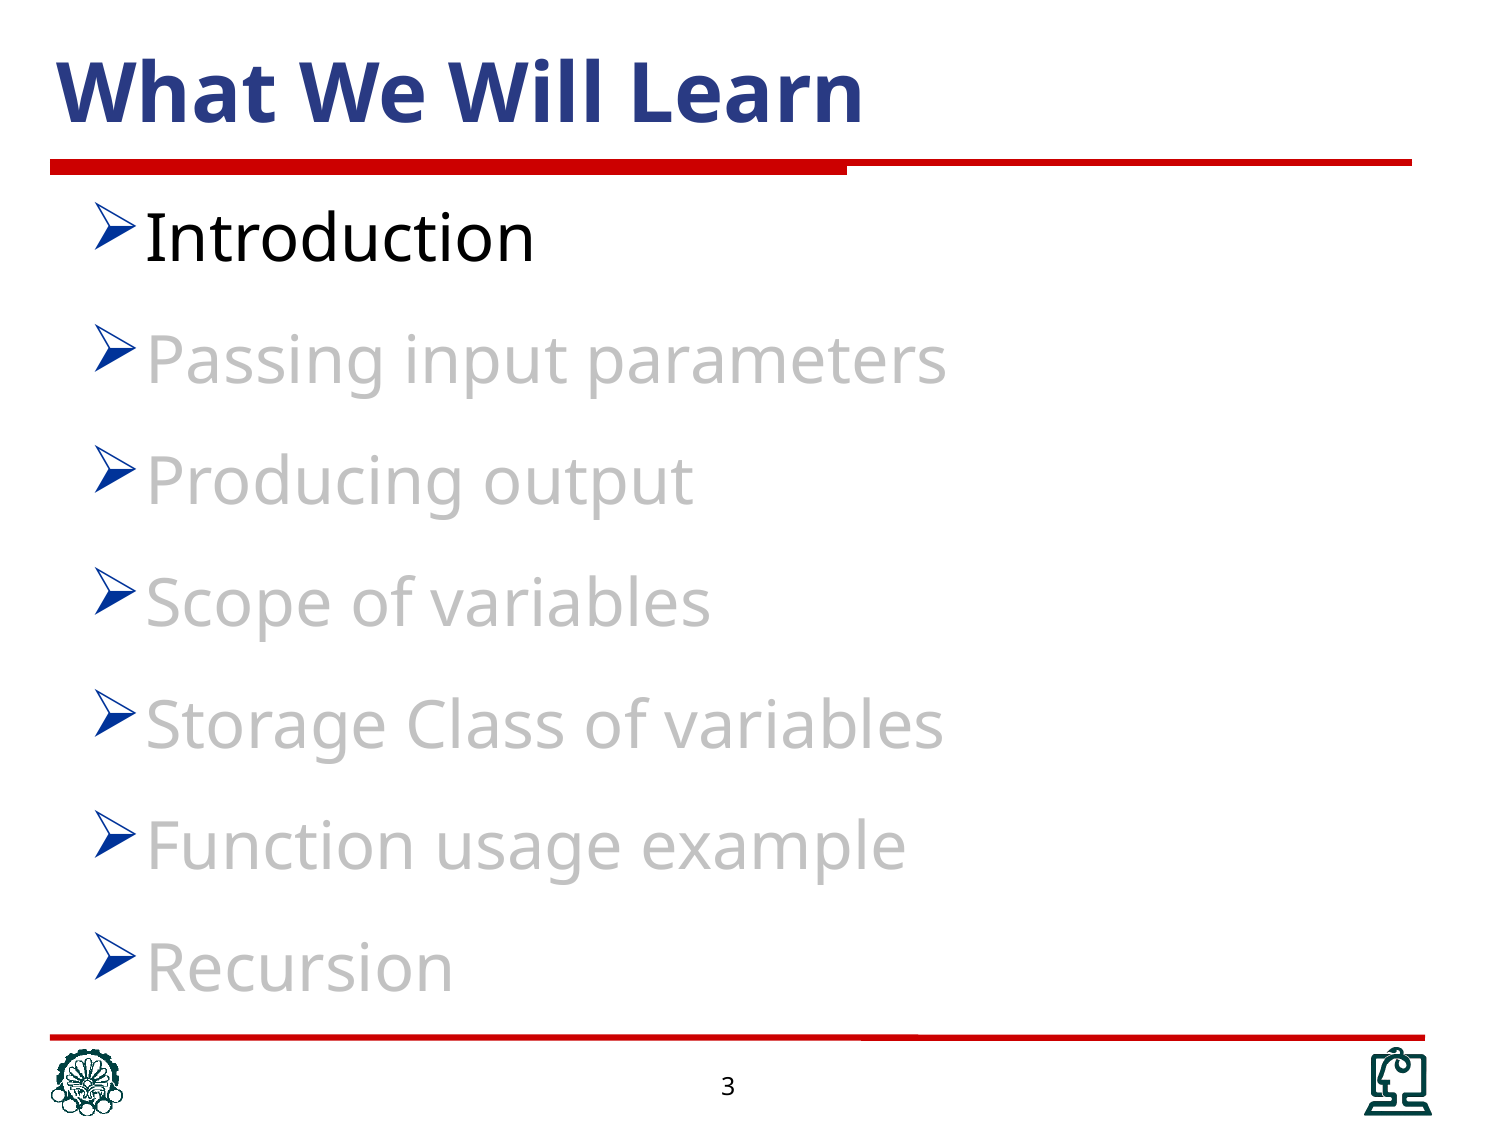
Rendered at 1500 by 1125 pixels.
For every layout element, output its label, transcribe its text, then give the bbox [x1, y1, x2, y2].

picture [1362, 1045, 1438, 1119]
picture [50, 1047, 125, 1118]
text_box 3 [650, 1062, 750, 1103]
text_box Introduction Passing input parameters Producing output Scope of variables Storage Class of variables Function usage example Recursion [74, 187, 1425, 1025]
text_box What We Will Learn [41, 24, 1425, 155]
